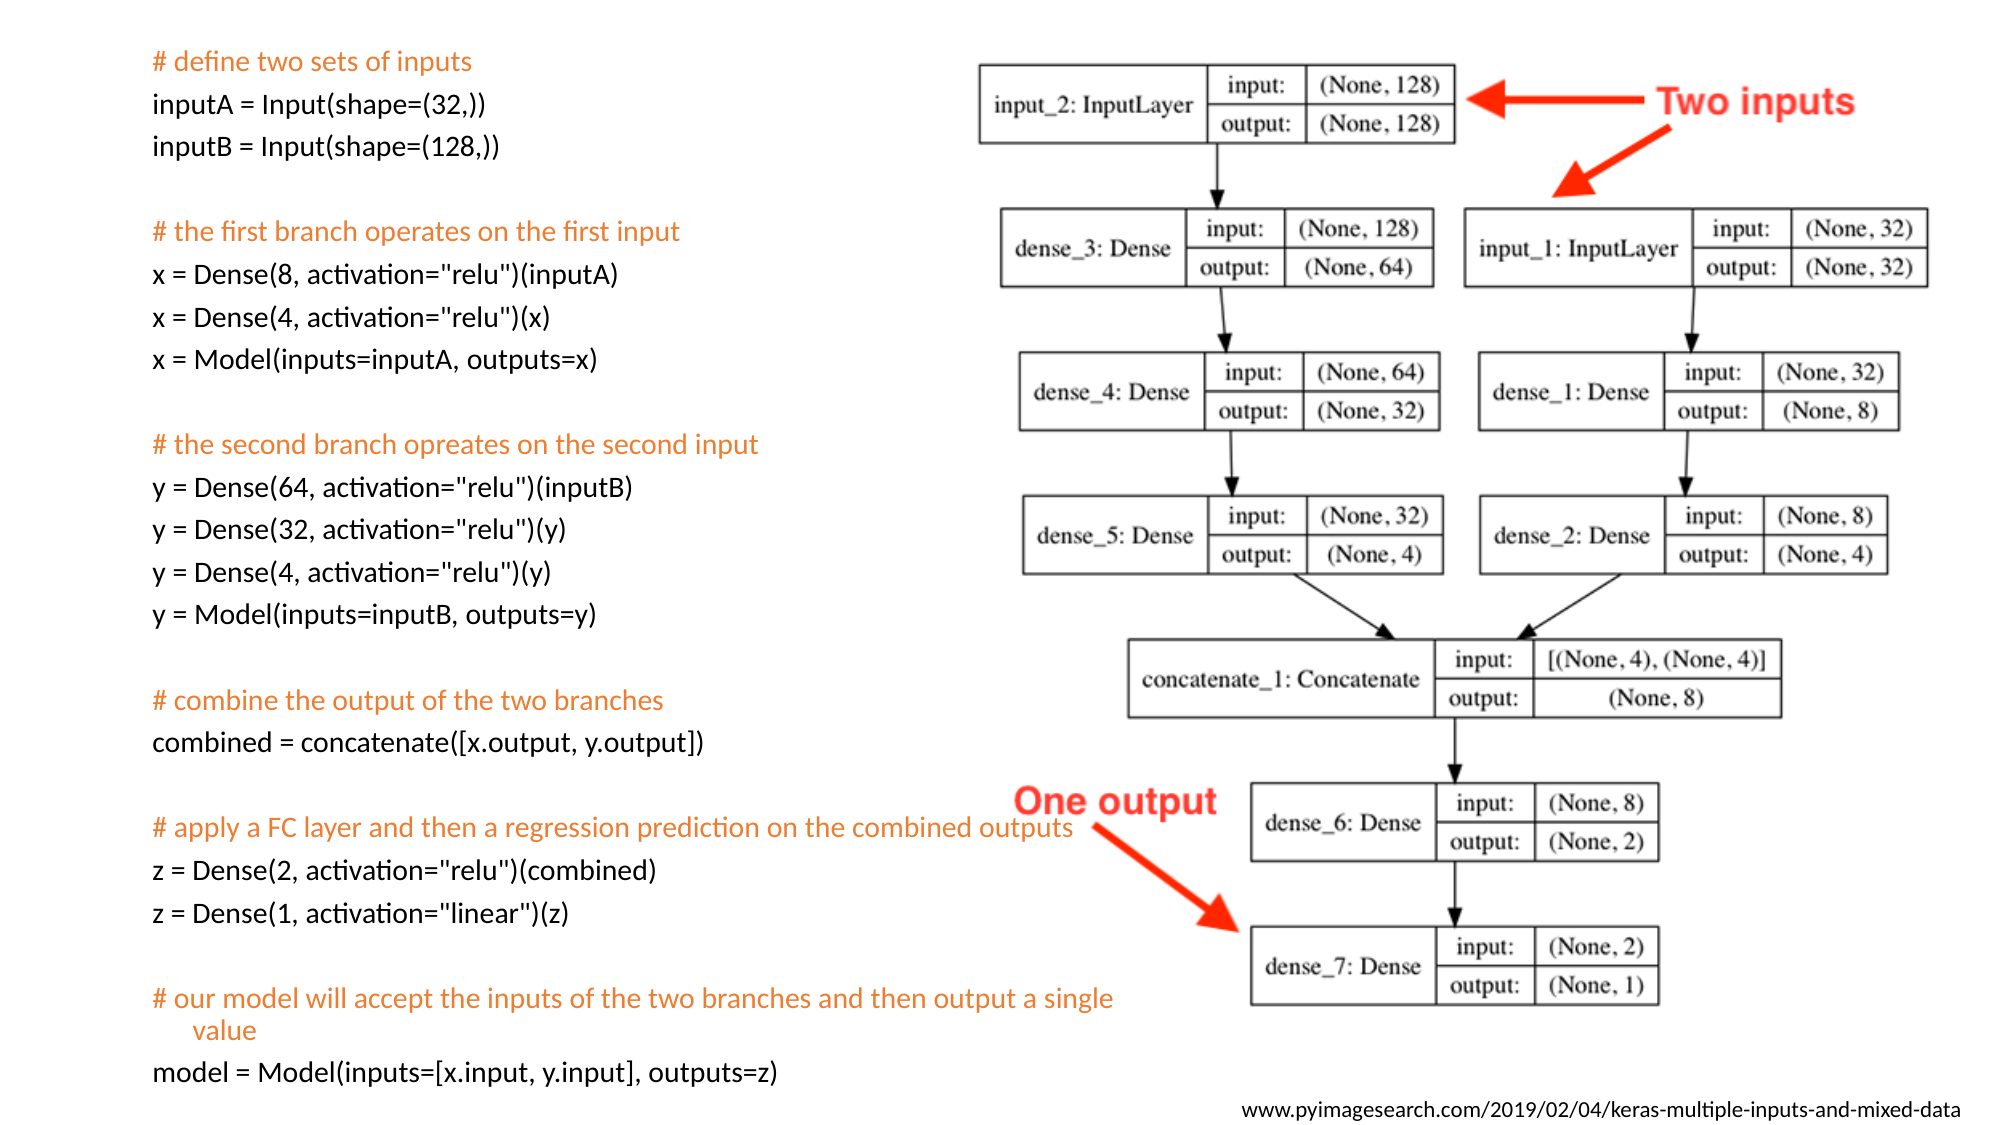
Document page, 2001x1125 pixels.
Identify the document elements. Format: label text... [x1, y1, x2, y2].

picture [973, 57, 1935, 1013]
text_box www.pyimagesearch.com/2019/02/04/keras-multiple-inputs-and-mixed-data [1226, 1087, 2000, 1125]
list # define two sets of inputs inputA = Input(shape=(32,)) inputB = Input(shape=(128,)) # the first branch operates on the first input x = Dense(8, activation="relu")(inputA) x = Dense(4, activation="relu")(x) x = Model(inputs=inputA, outputs=x) # the second branch opreates on the second input y = Dense(64, activation="relu")(inputB) y = Dense(32, activation="relu")(y) y = Dense(4, activation="relu")(y) y = Model(inputs=inputB, outputs=y) # combine the output of the two branches combined = concatenate([x.output, y.output]) # apply a FC layer and then a regression prediction on the combined outputs z = Dense(2, activation="relu")(combined) z = Dense(1, activation="linear")(z) # our model will accept the inputs of the two branches and then output a single value model = Model(inputs=[x.input, y.input], outputs=z) [137, 38, 1157, 1098]
